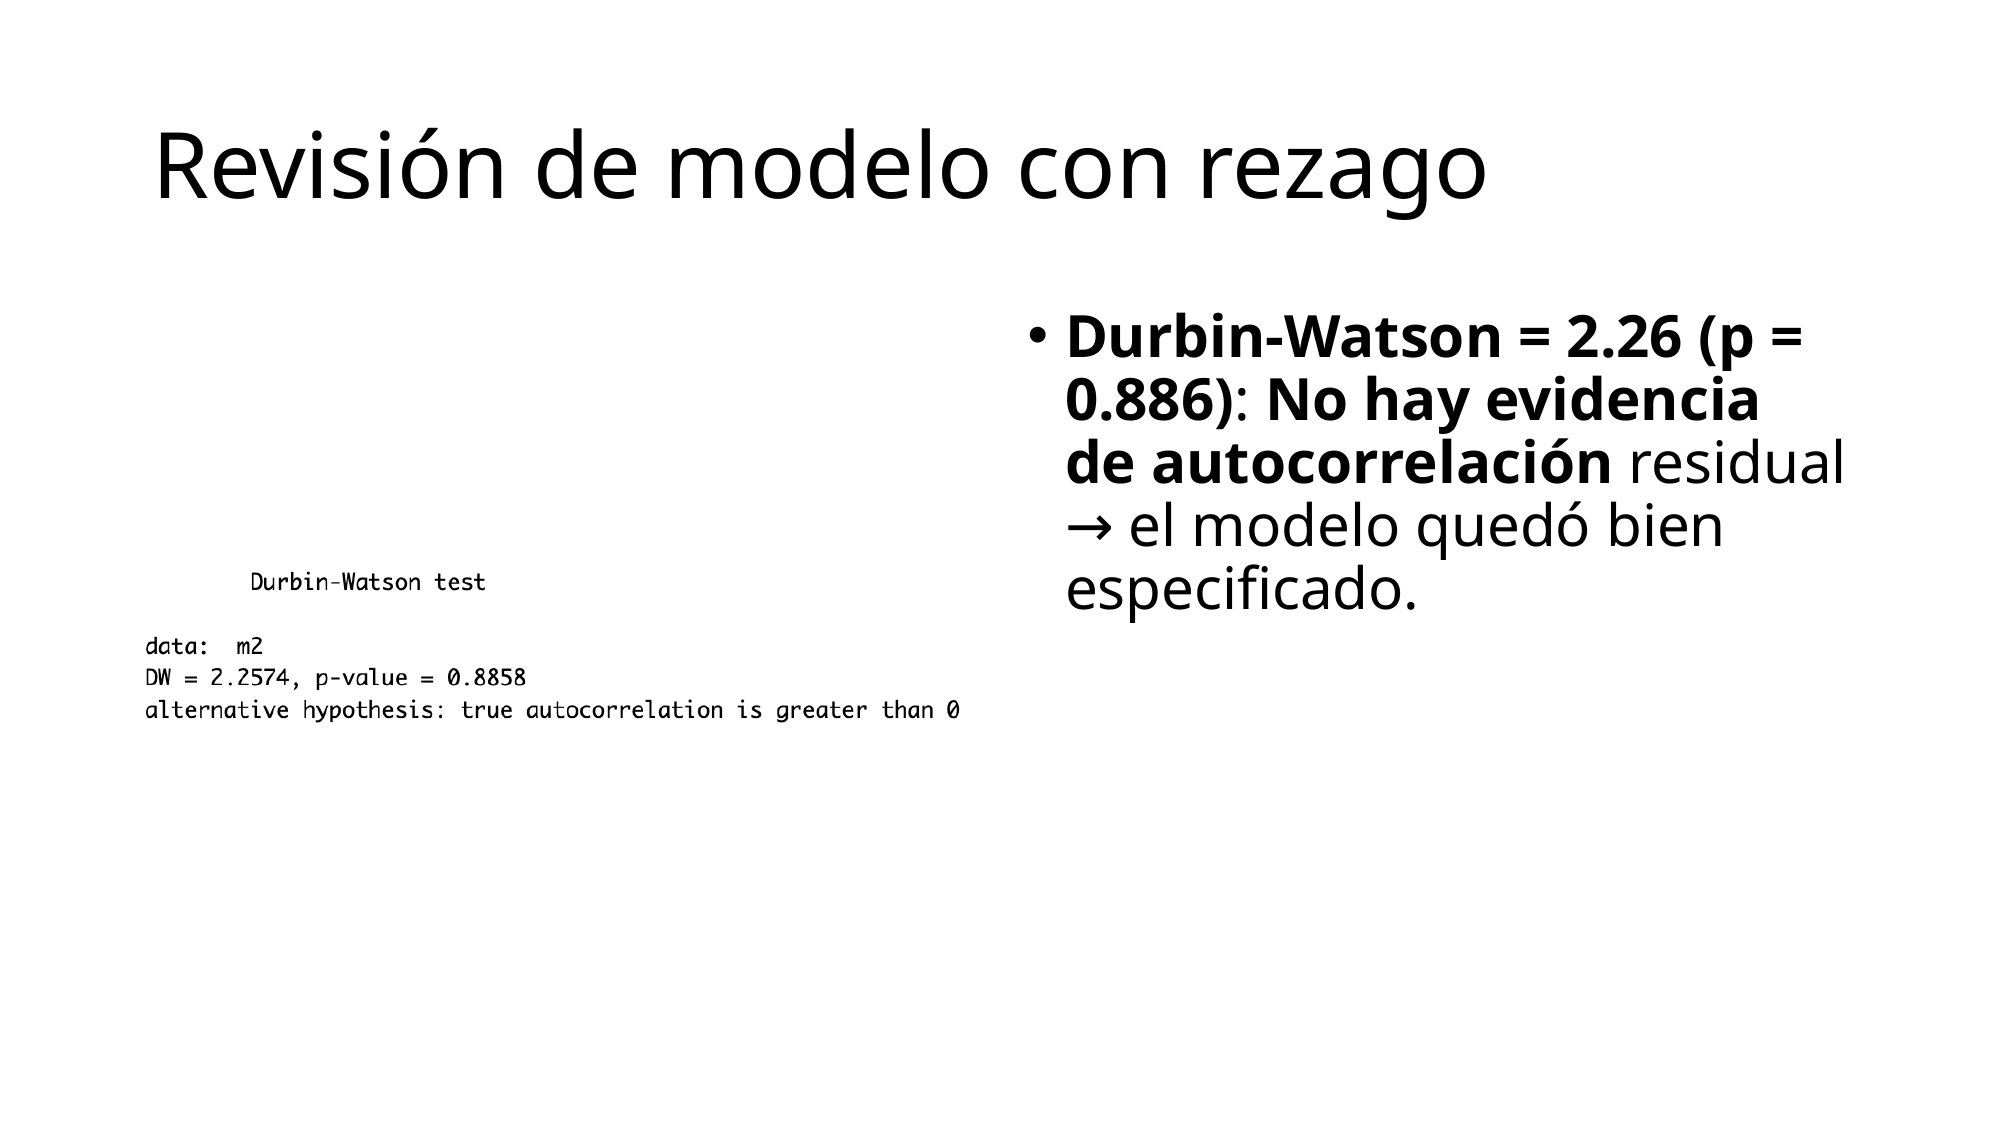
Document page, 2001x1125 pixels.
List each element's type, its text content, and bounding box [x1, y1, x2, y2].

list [136, 560, 988, 753]
title Revisión de modelo con rezago [137, 59, 1863, 278]
list Durbin-Watson = 2.26 (p = 0.886): No hay evidencia de autocorrelación residual → el modelo quedó bien especificado. [1012, 299, 1863, 1014]
